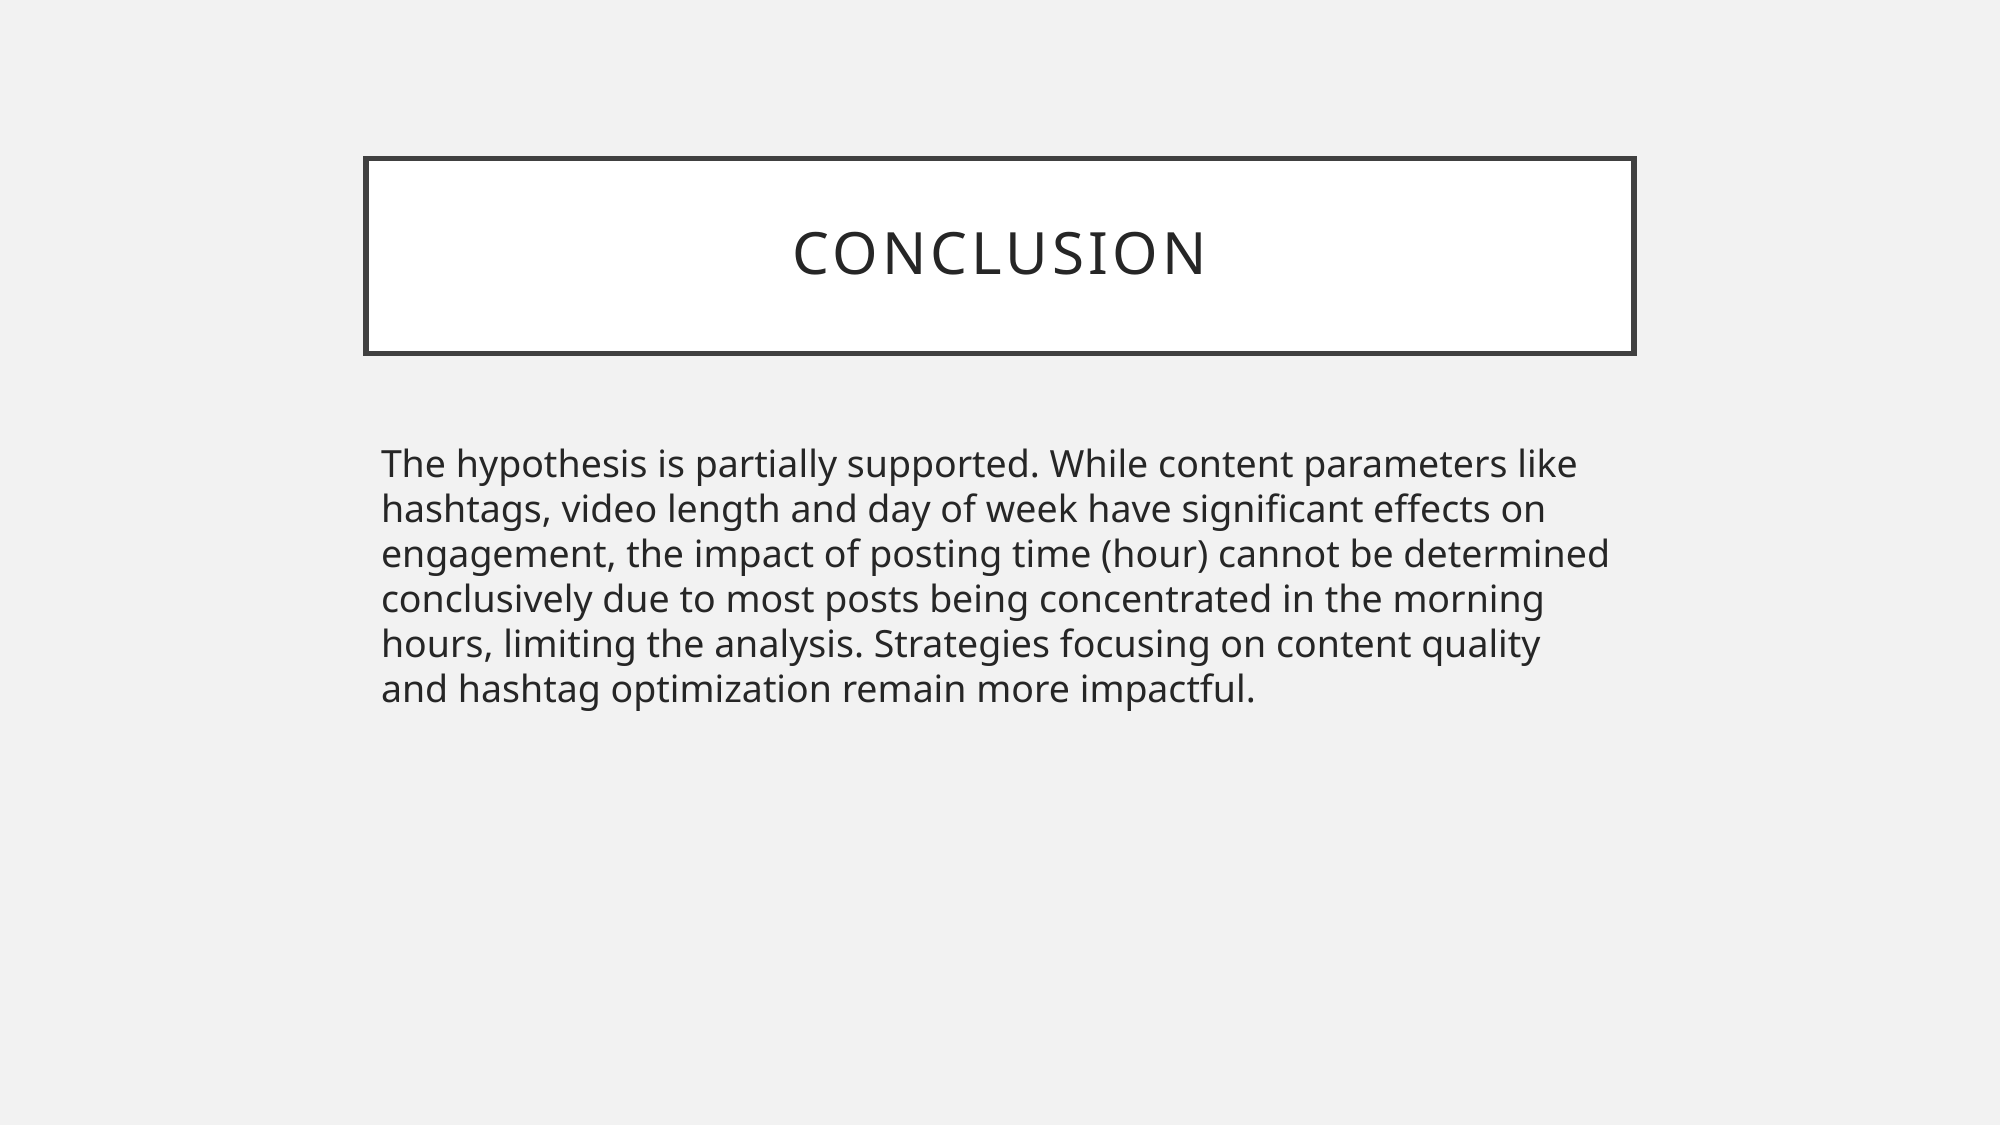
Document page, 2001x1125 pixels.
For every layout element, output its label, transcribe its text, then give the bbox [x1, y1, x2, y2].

title Conclusion [363, 156, 1637, 356]
list The hypothesis is partially supported. While content parameters like hashtags, video length and day of week have significant effects on engagement, the impact of posting time (hour) cannot be determined conclusively due to most posts being concentrated in the morning hours, limiting the analysis. Strategies focusing on content quality and hashtag optimization remain more impactful. [366, 432, 1634, 942]
